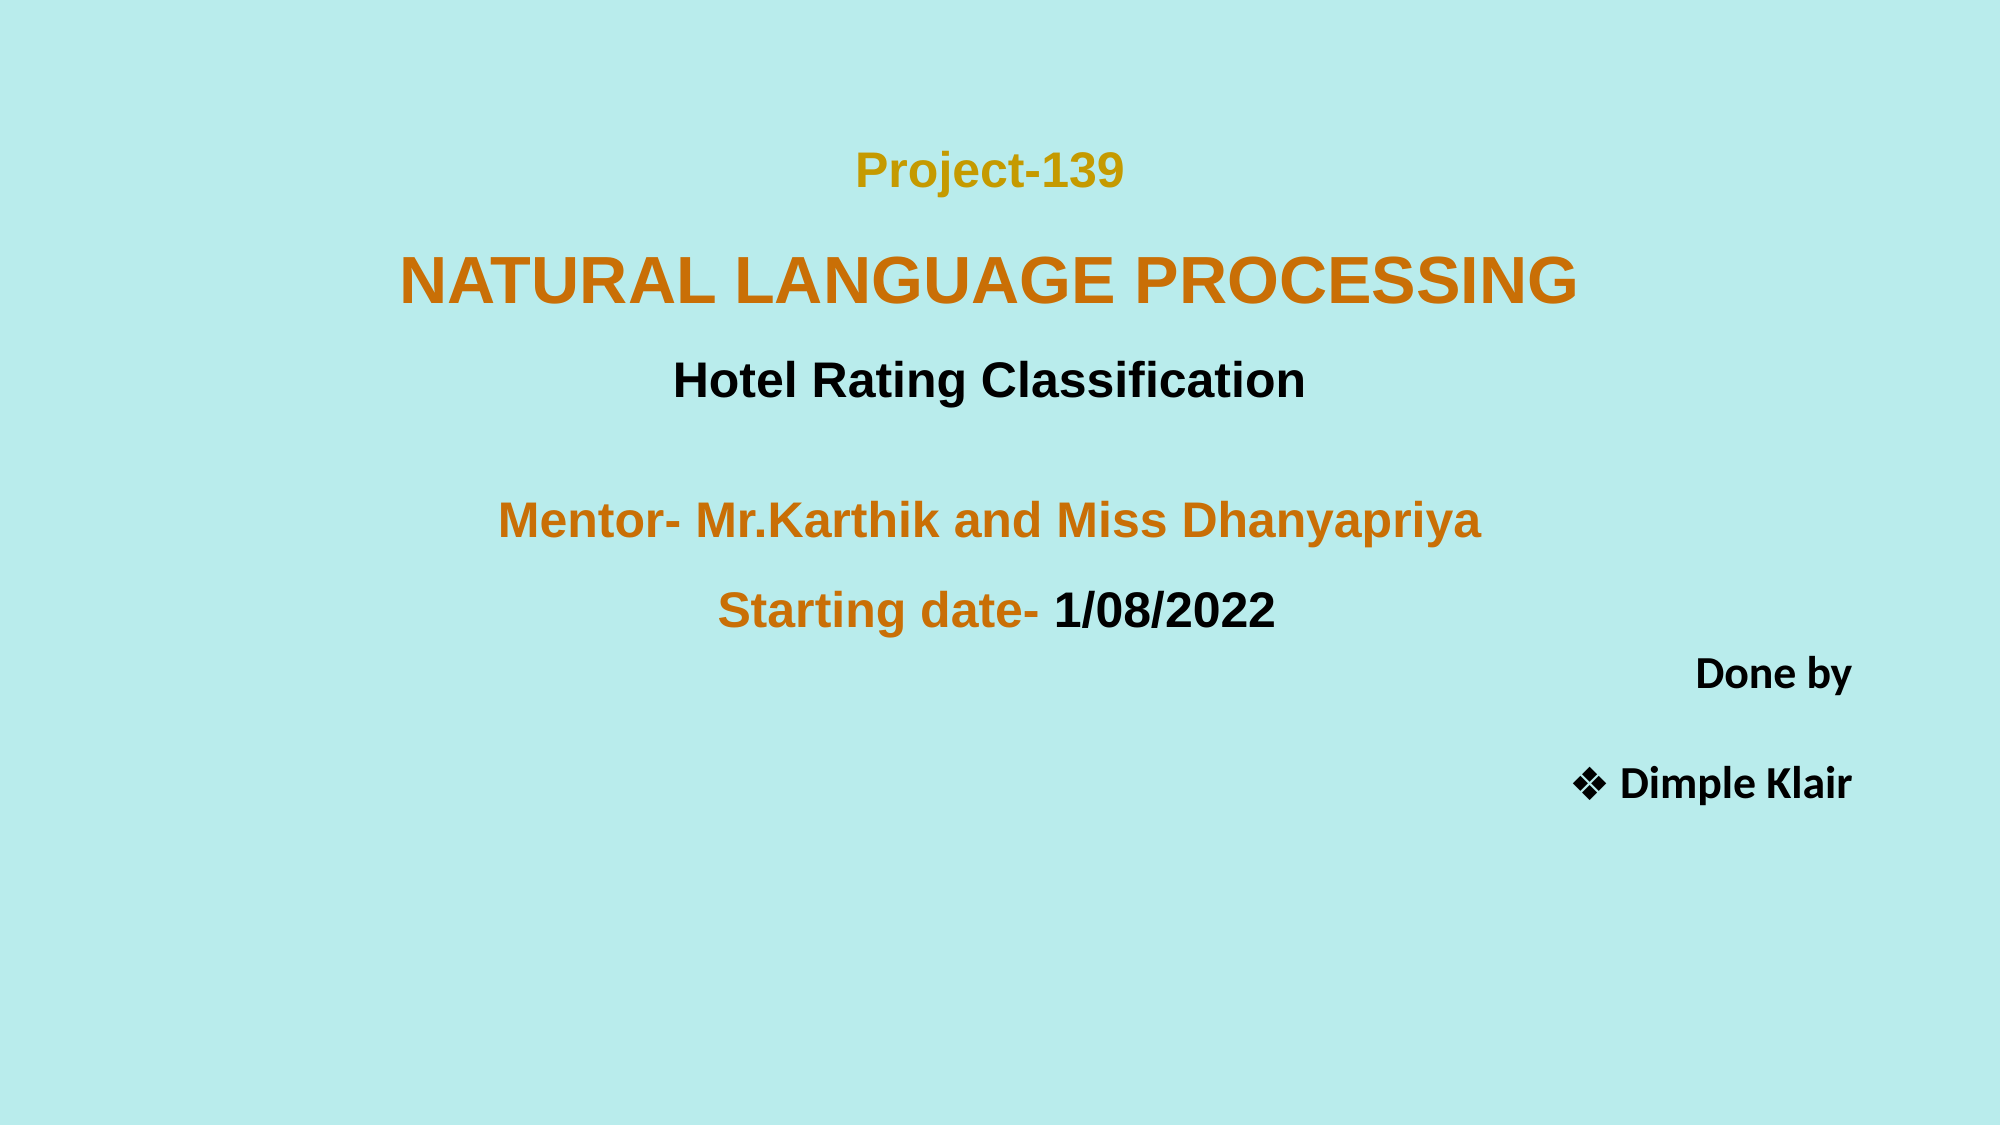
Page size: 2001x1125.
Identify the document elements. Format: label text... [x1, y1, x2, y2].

text_box Done by Dimple Klair [132, 627, 1868, 1125]
text_box Project-139 NATURAL LANGUAGE PROCESSING Hotel Rating Classification Mentor- Mr.Karthik and Miss Dhanyapriya Starting date- 1/08/2022 [0, 92, 1980, 653]
